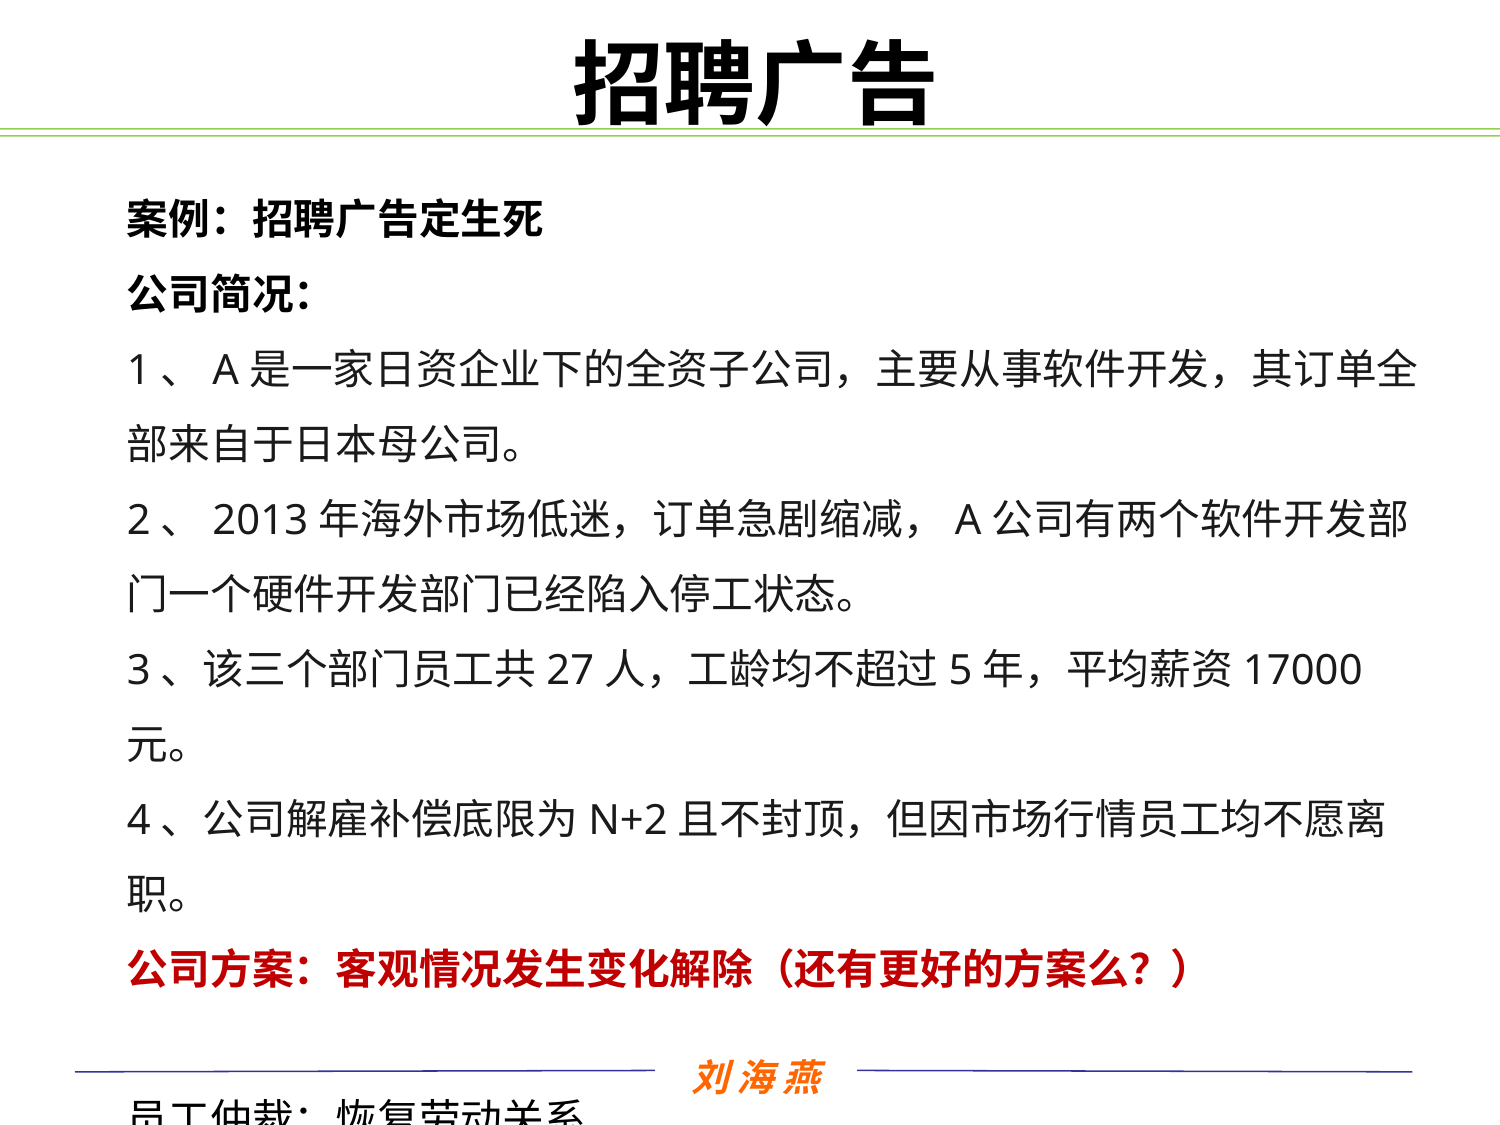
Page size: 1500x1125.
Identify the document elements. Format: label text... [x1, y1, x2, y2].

text_box 案例：招聘广告定生死 公司简况： 1、A是一家日资企业下的全资子公司，主要从事软件开发，其订单全部来自于日本母公司。 2、2013年海外市场低迷，订单急剧缩减，A公司有两个软件开发部门一个硬件开发部门已经陷入停工状态。 3、该三个部门员工共27人，工龄均不超过5年，平均薪资17000元。 4、公司解雇补偿底限为N+2且不封顶，但因市场行情员工均不愿离职。 公司方案：客观情况发生变化解除（还有更好的方案么？） 员工仲裁：恢复劳动关系 员工证据：公证的招聘广告网页 [112, 160, 1447, 1125]
title 招聘广告 [64, 0, 1448, 162]
